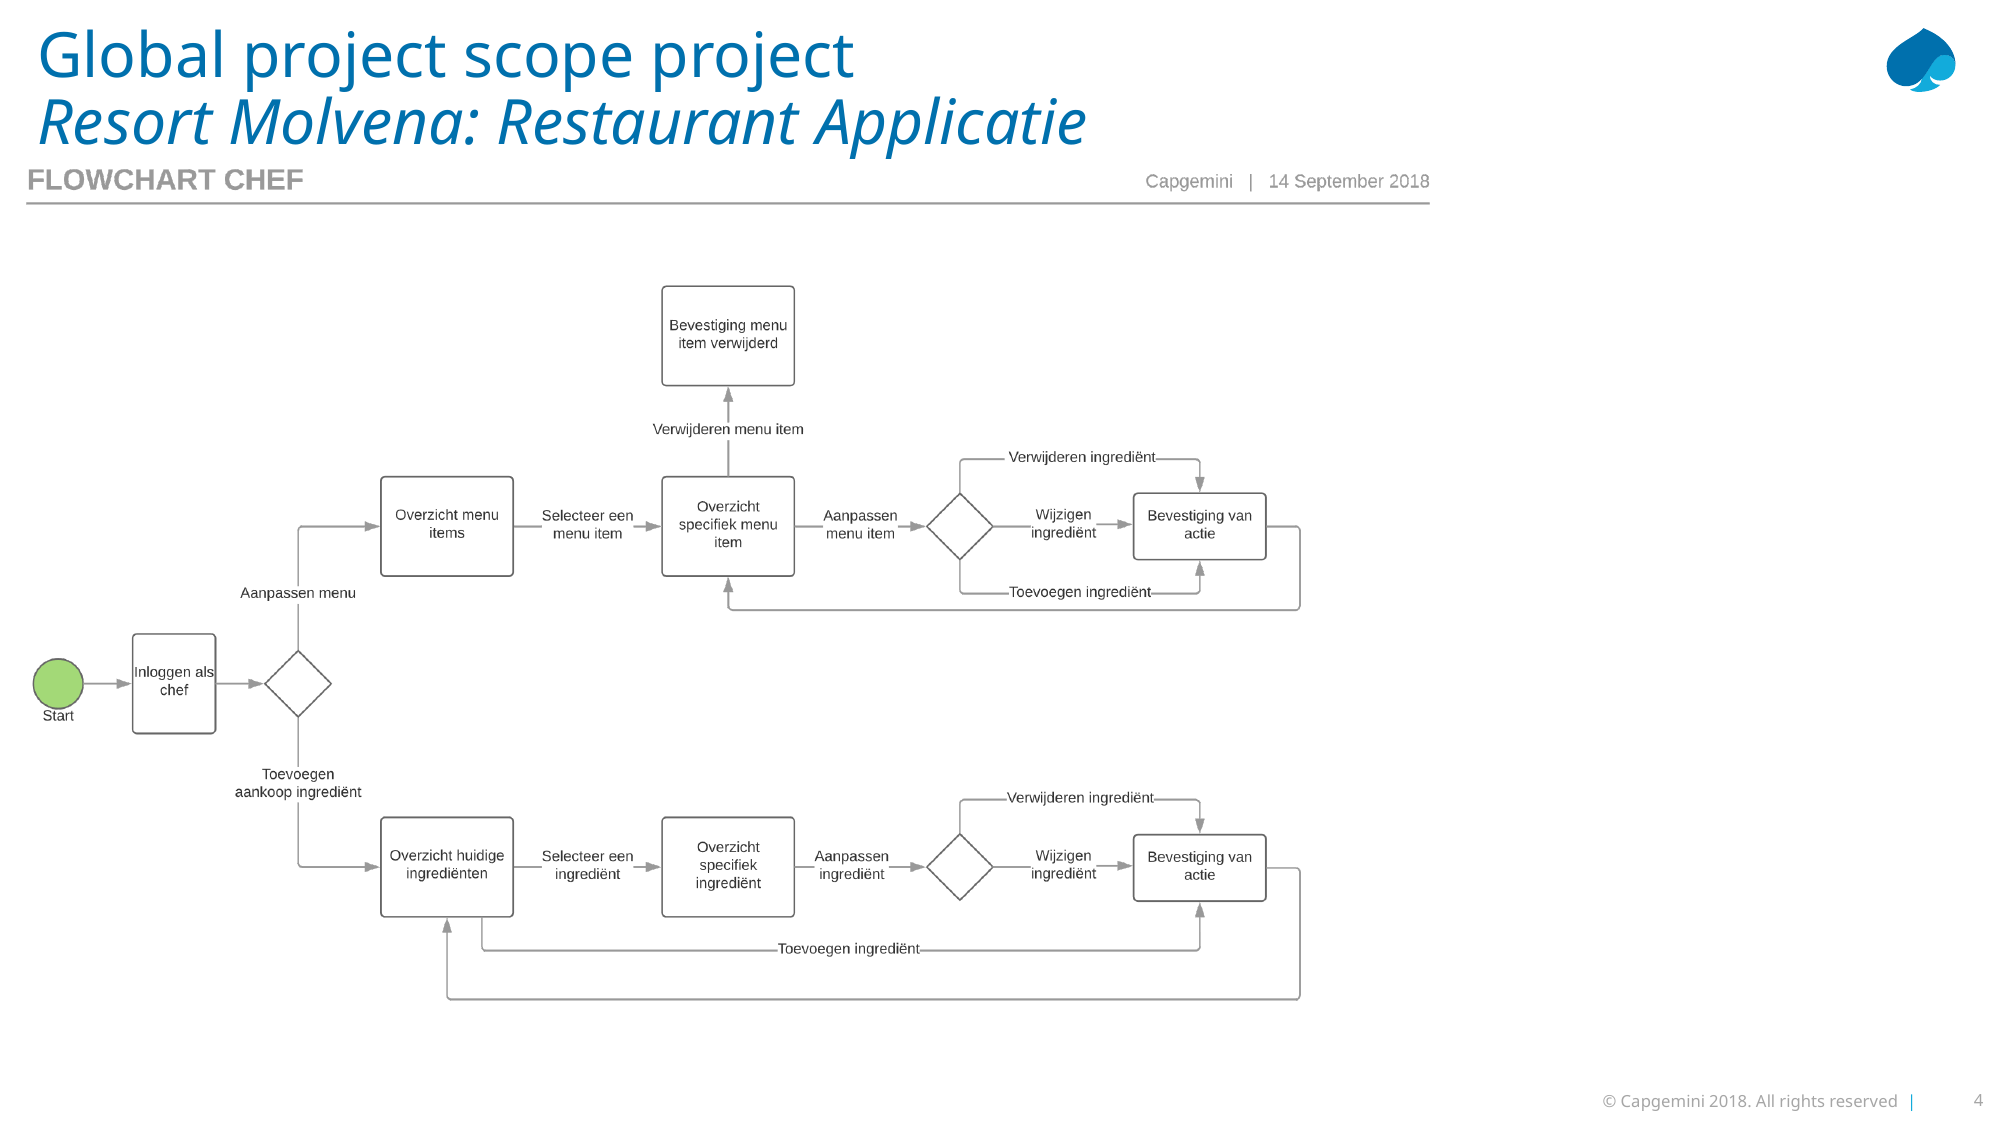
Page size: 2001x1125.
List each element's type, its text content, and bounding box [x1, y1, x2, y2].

title Global project scope project Resort Molvena: Restaurant Applicatie [37, 0, 1863, 182]
picture [0, 137, 1456, 1125]
